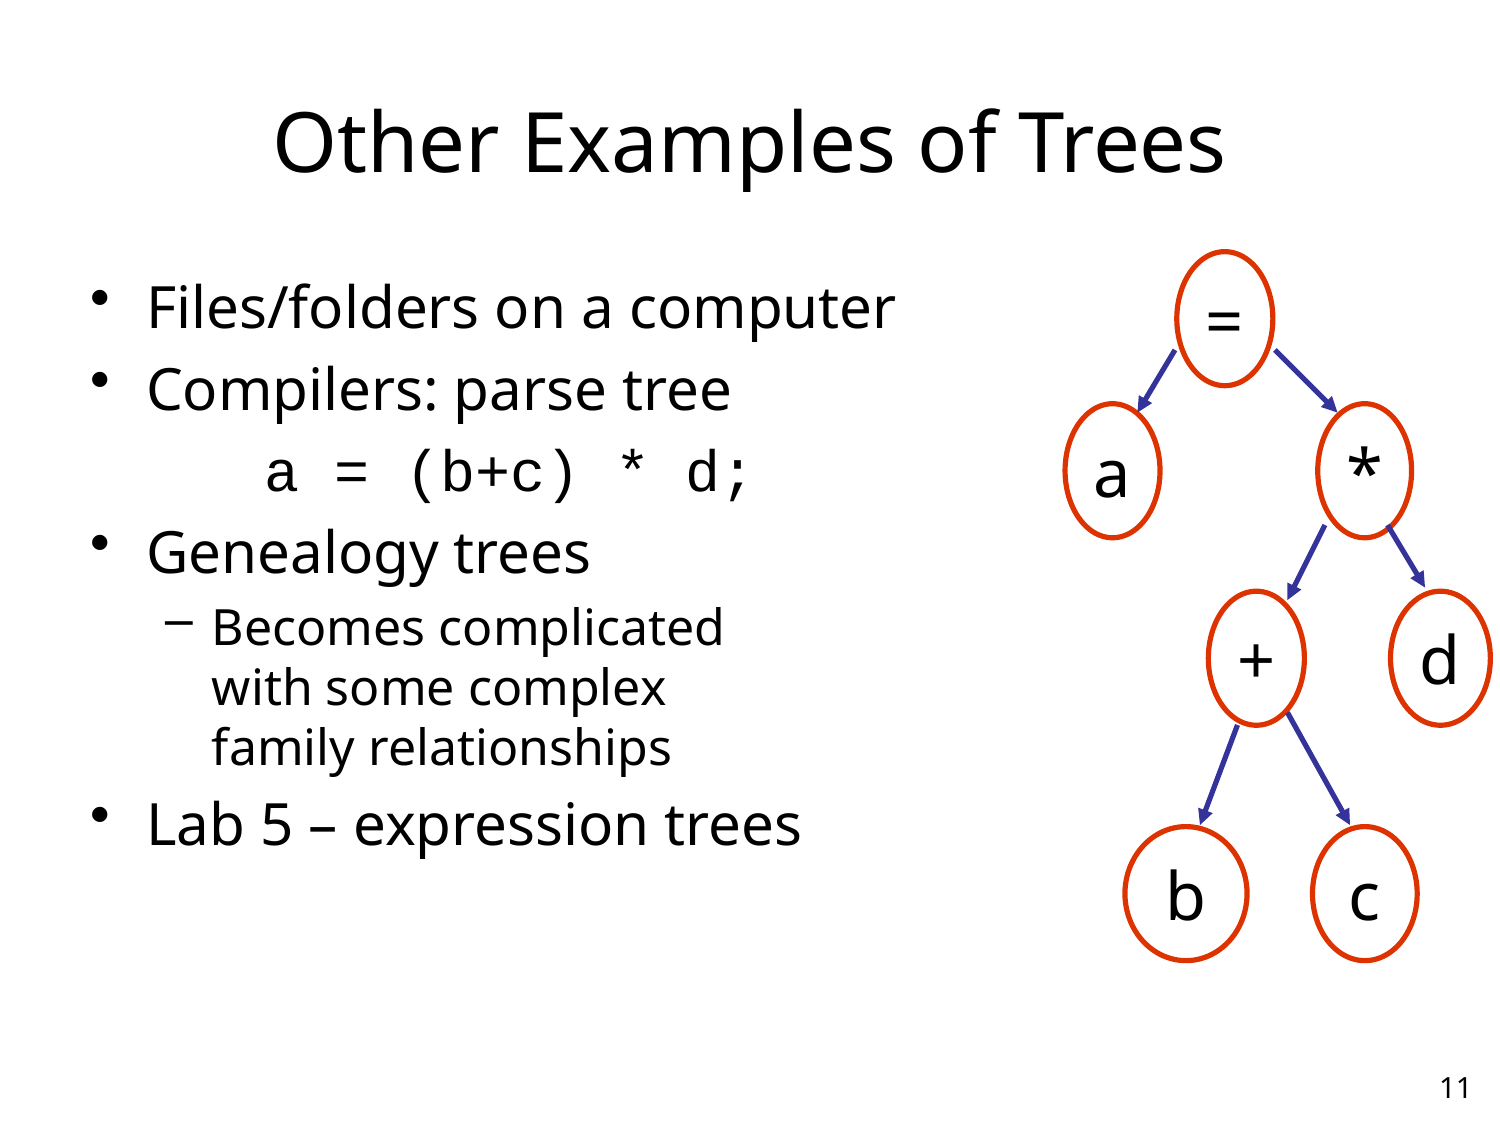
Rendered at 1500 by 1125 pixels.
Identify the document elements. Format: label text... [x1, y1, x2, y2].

list Files/folders on a computer Compilers: parse tree a = (b+c) * d; Genealogy trees Becomes complicated with some complex family relationships Lab 5 – expression trees [74, 262, 1426, 1006]
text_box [1066, 251, 1488, 961]
title Other Examples of Trees [74, 44, 1426, 233]
